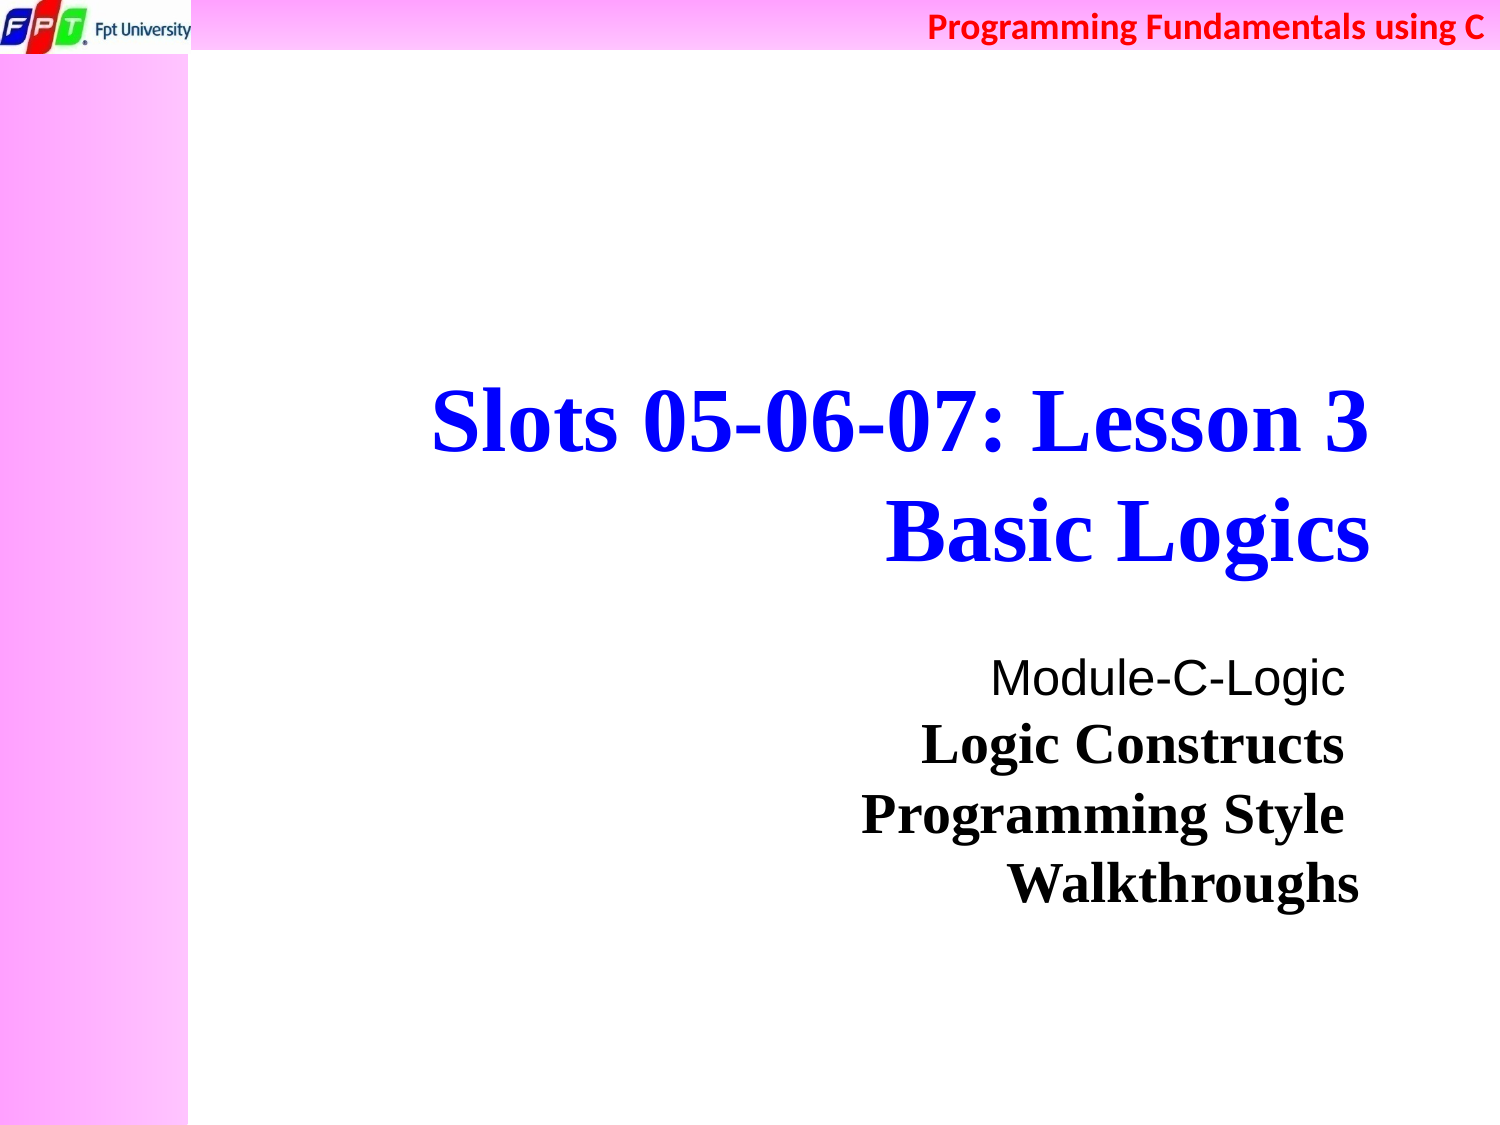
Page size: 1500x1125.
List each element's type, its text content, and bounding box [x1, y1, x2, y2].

title Slots 05-06-07: Lesson 3 Basic Logics [112, 349, 1388, 591]
subtitle Module-C-Logic Logic Constructs Programming Style Walkthroughs [225, 637, 1375, 925]
picture [0, 0, 191, 54]
